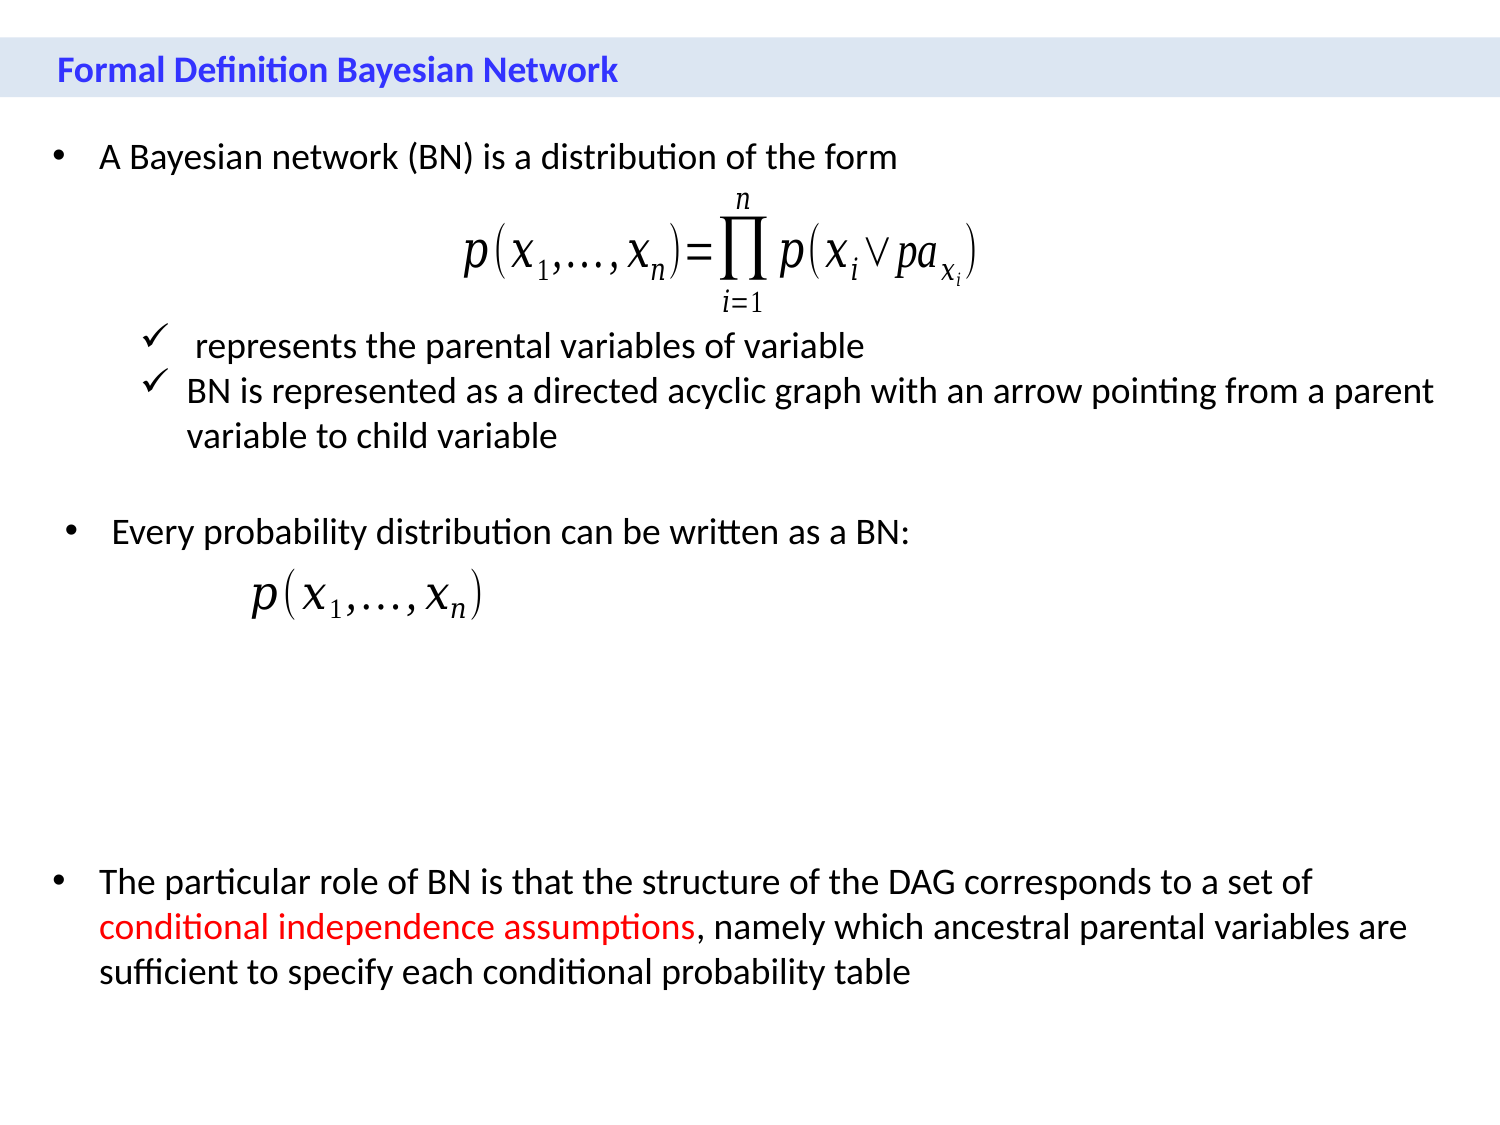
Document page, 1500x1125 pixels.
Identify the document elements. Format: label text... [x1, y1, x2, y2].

text_box The particular role of BN is that the structure of the DAG corresponds to a set of conditional independence assumptions, namely which ancestral parental variables are sufficient to specify each conditional probability table [37, 849, 1463, 1000]
text_box A Bayesian network (BN) is a distribution of the form [37, 124, 1300, 185]
text_box Every probability distribution can be written as a BN: [49, 499, 1313, 560]
text_box Formal Definition Bayesian Network [0, 37, 1500, 98]
